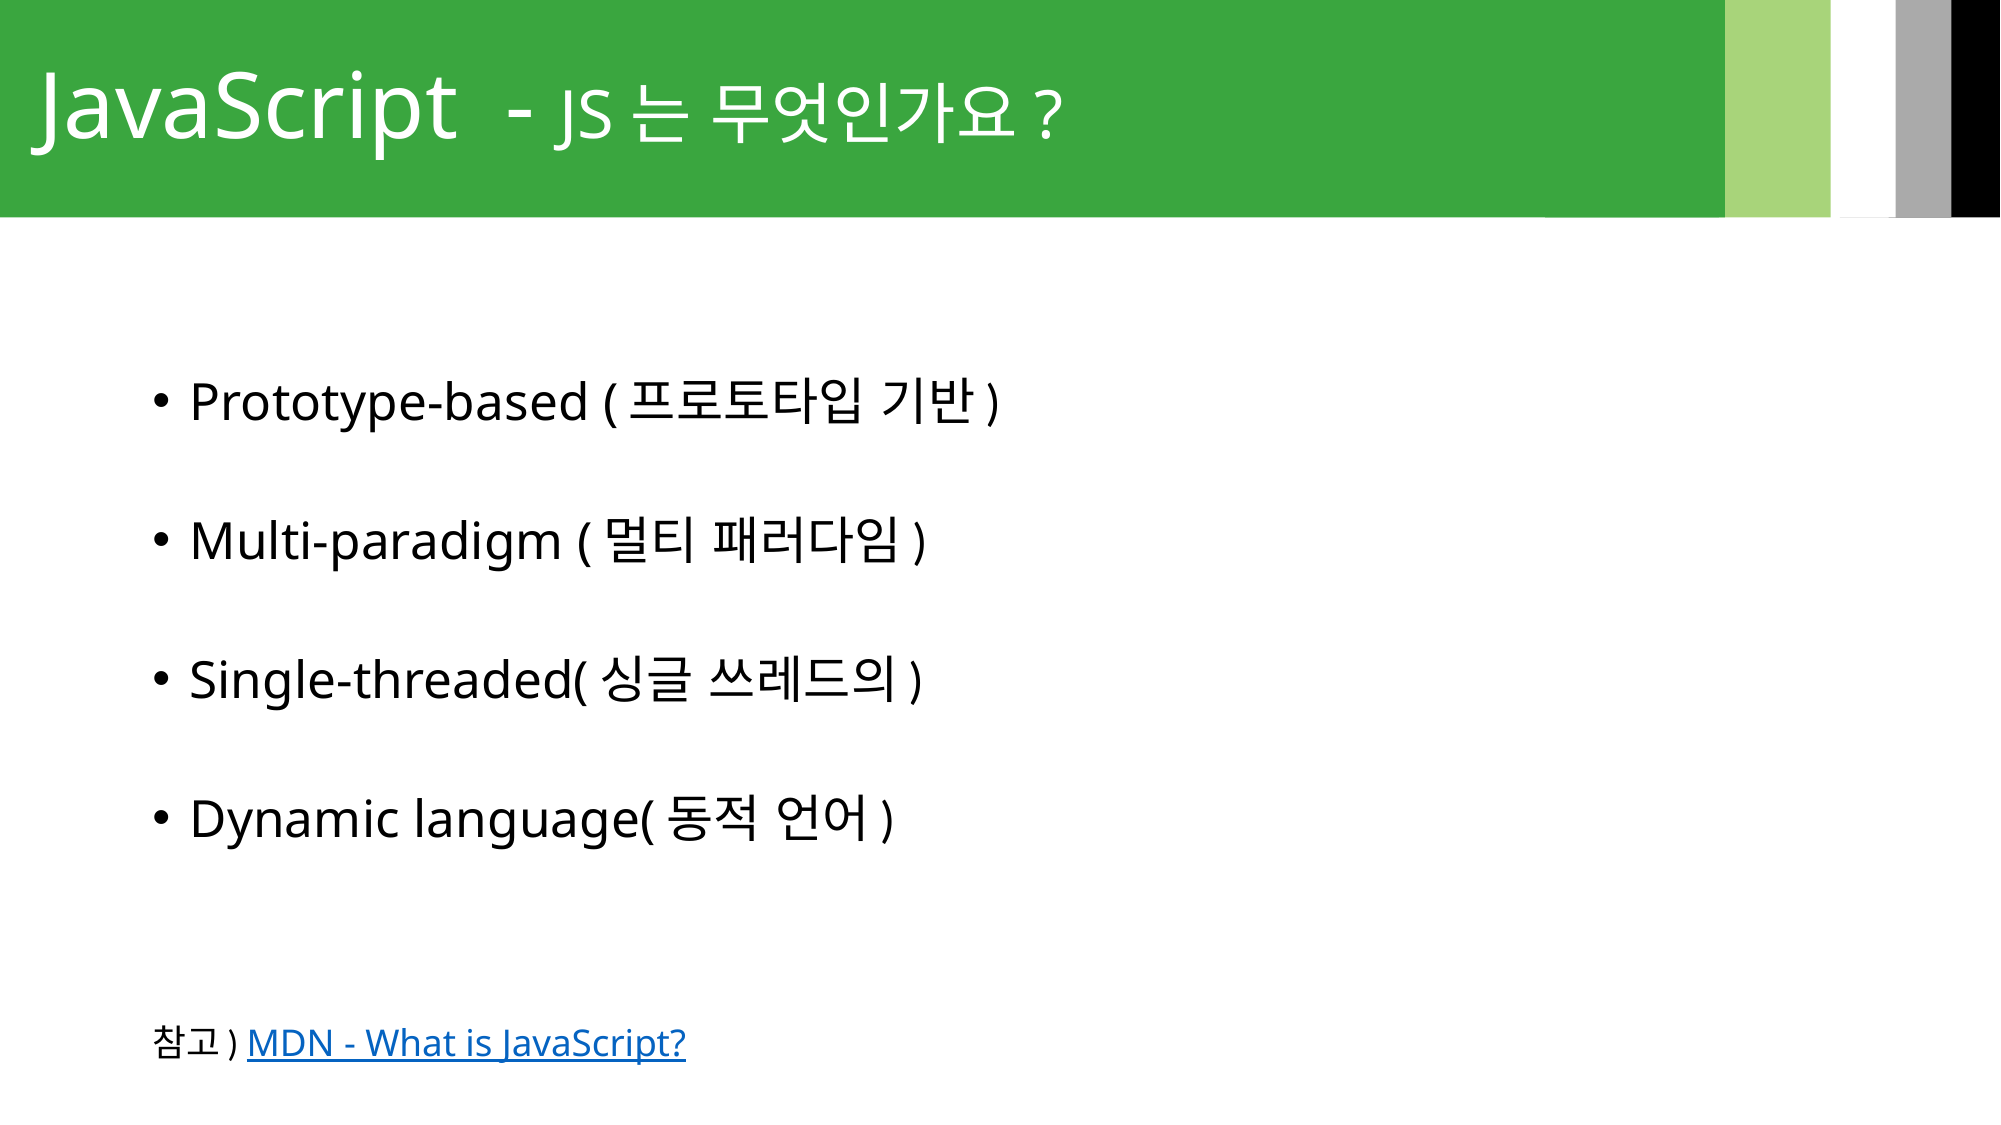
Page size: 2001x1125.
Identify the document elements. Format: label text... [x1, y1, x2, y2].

title JavaScript - JS는 무엇인가요? [0, 0, 1725, 218]
list Prototype-based (프로토타입 기반) Multi-paradigm (멀티 패러다임) Single-threaded(싱글 쓰레드의) Dynamic language(동적 언어) 참고) MDN - What is JavaScript? [137, 299, 1863, 1082]
